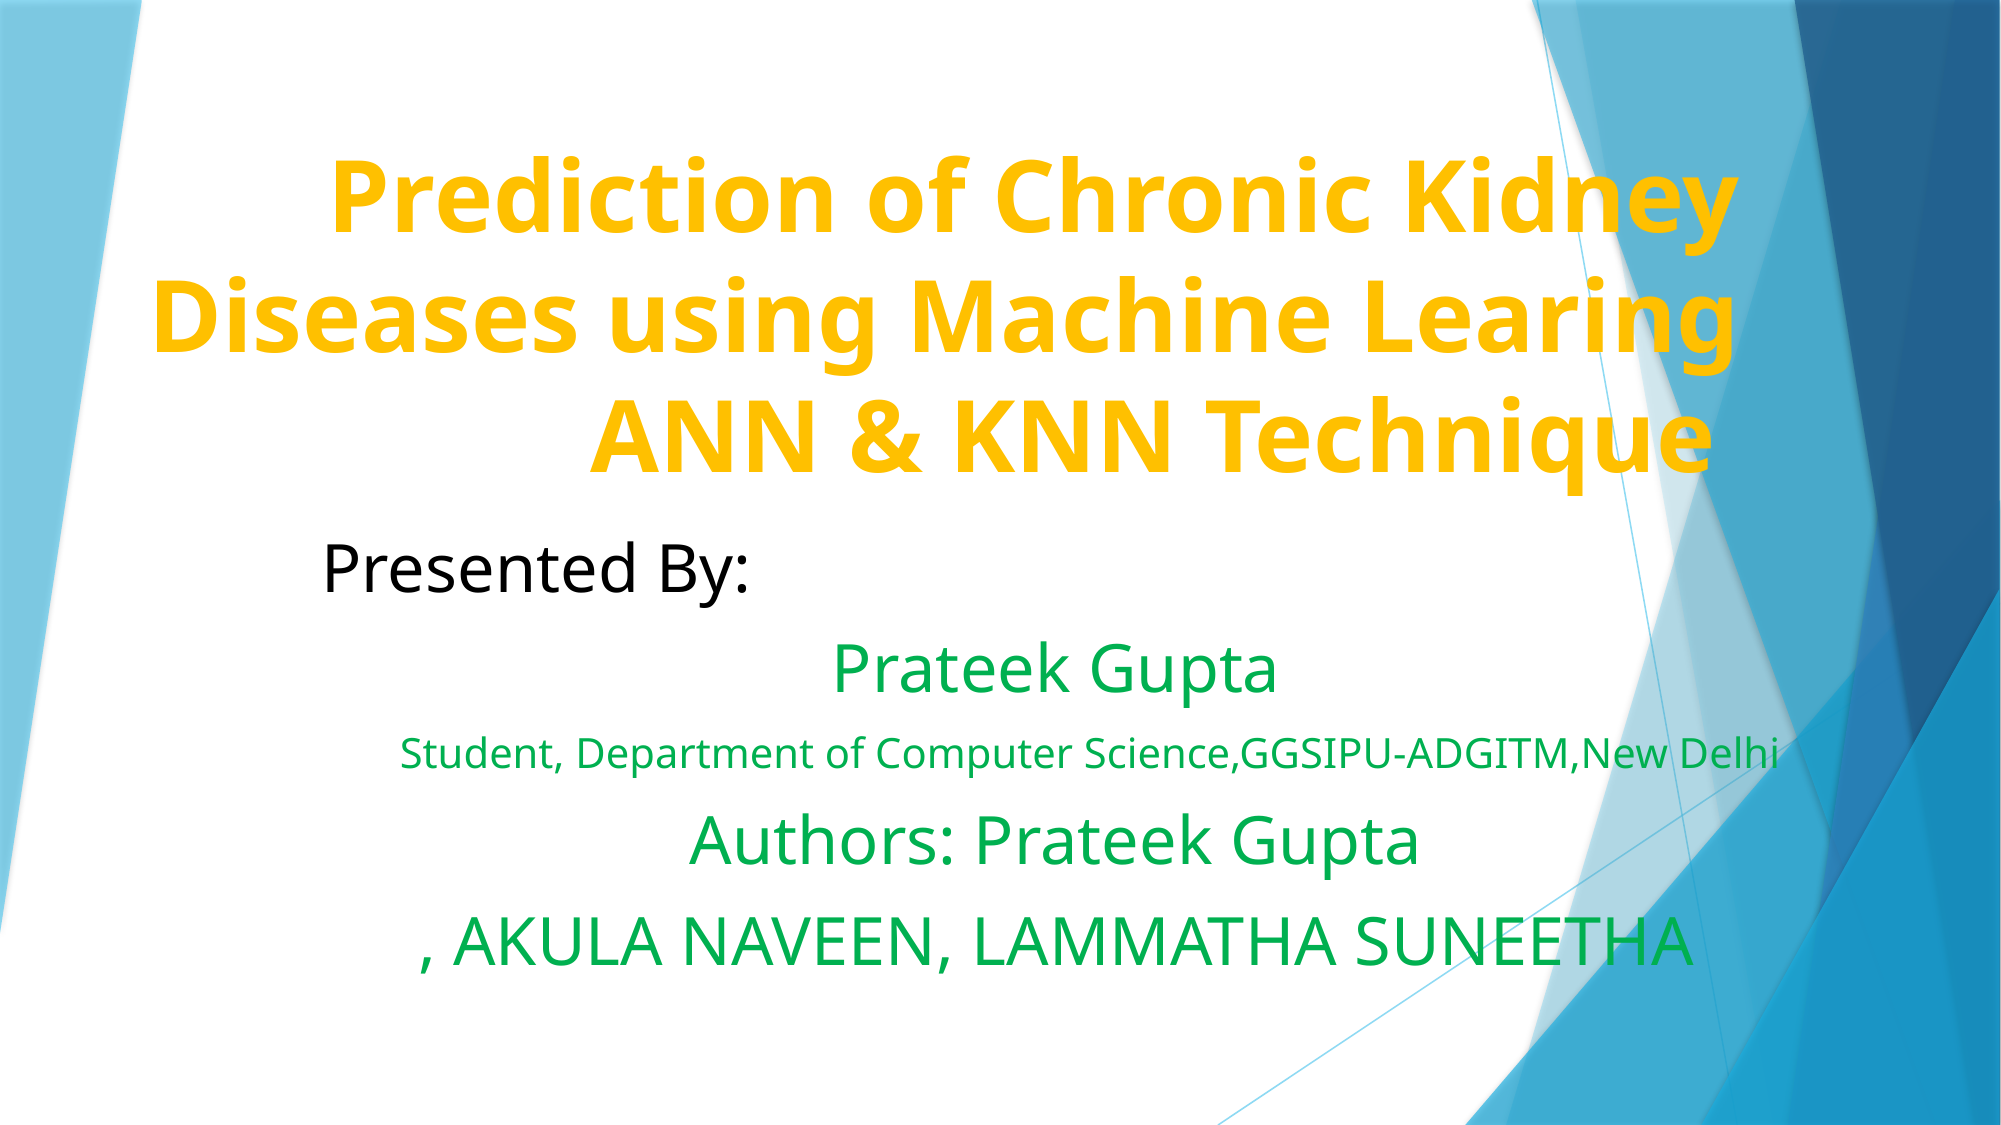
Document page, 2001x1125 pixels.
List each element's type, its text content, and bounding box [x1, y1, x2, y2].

title Prediction of Chronic Kidney Diseases using Machine Learing ANN & KNN Technique [69, 0, 1757, 500]
subtitle Presented By: Prateek Gupta Student, Department of Computer Science,GGSIPU-ADGITM,New Delhi Authors: Prateek Gupta , AKULA NAVEEN, LAMMATHA SUNEETHA [306, 517, 1807, 790]
